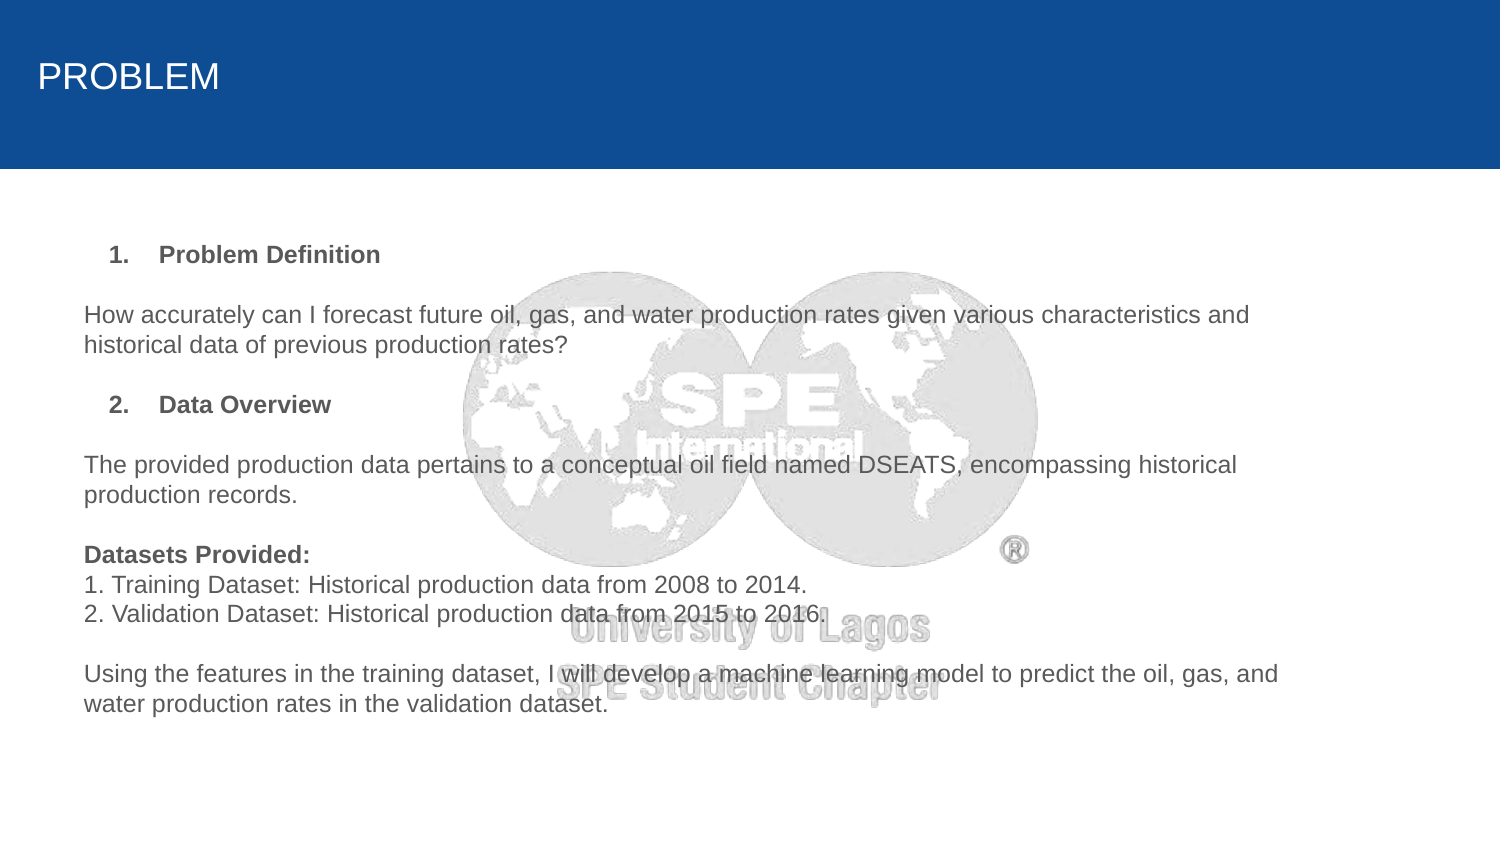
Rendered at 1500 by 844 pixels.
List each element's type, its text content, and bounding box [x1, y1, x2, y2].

text_box PROBLEM [22, 37, 962, 132]
text_box [0, 0, 1500, 169]
picture [359, 72, 1141, 844]
text_box Problem Definition How accurately can I forecast future oil, gas, and water production rates given various characteristics and historical data of previous production rates? Data Overview The provided production data pertains to a conceptual oil field named DSEATS, encompassing historical production records. Datasets Provided: 1. Training Dataset: Historical production data from 2008 to 2014. 2. Validation Dataset: Historical production data from 2015 to 2016. Using the features in the training dataset, I will develop a machine learning model to predict the oil, gas, and water production rates in the validation dataset. [68, 223, 354, 744]
text_box Problem Definition How accurately can I forecast future oil, gas, and water production rates given various characteristics and historical data of previous production rates? Data Overview The provided production data pertains to a conceptual oil field named DSEATS, encompassing historical production records. Datasets Provided: 1. Training Dataset: Historical production data from 2008 to 2014. 2. Validation Dataset: Historical production data from 2015 to 2016. Using the features in the training dataset, I will develop a machine learning model to predict the oil, gas, and water production rates in the validation dataset. [1144, 223, 1360, 744]
